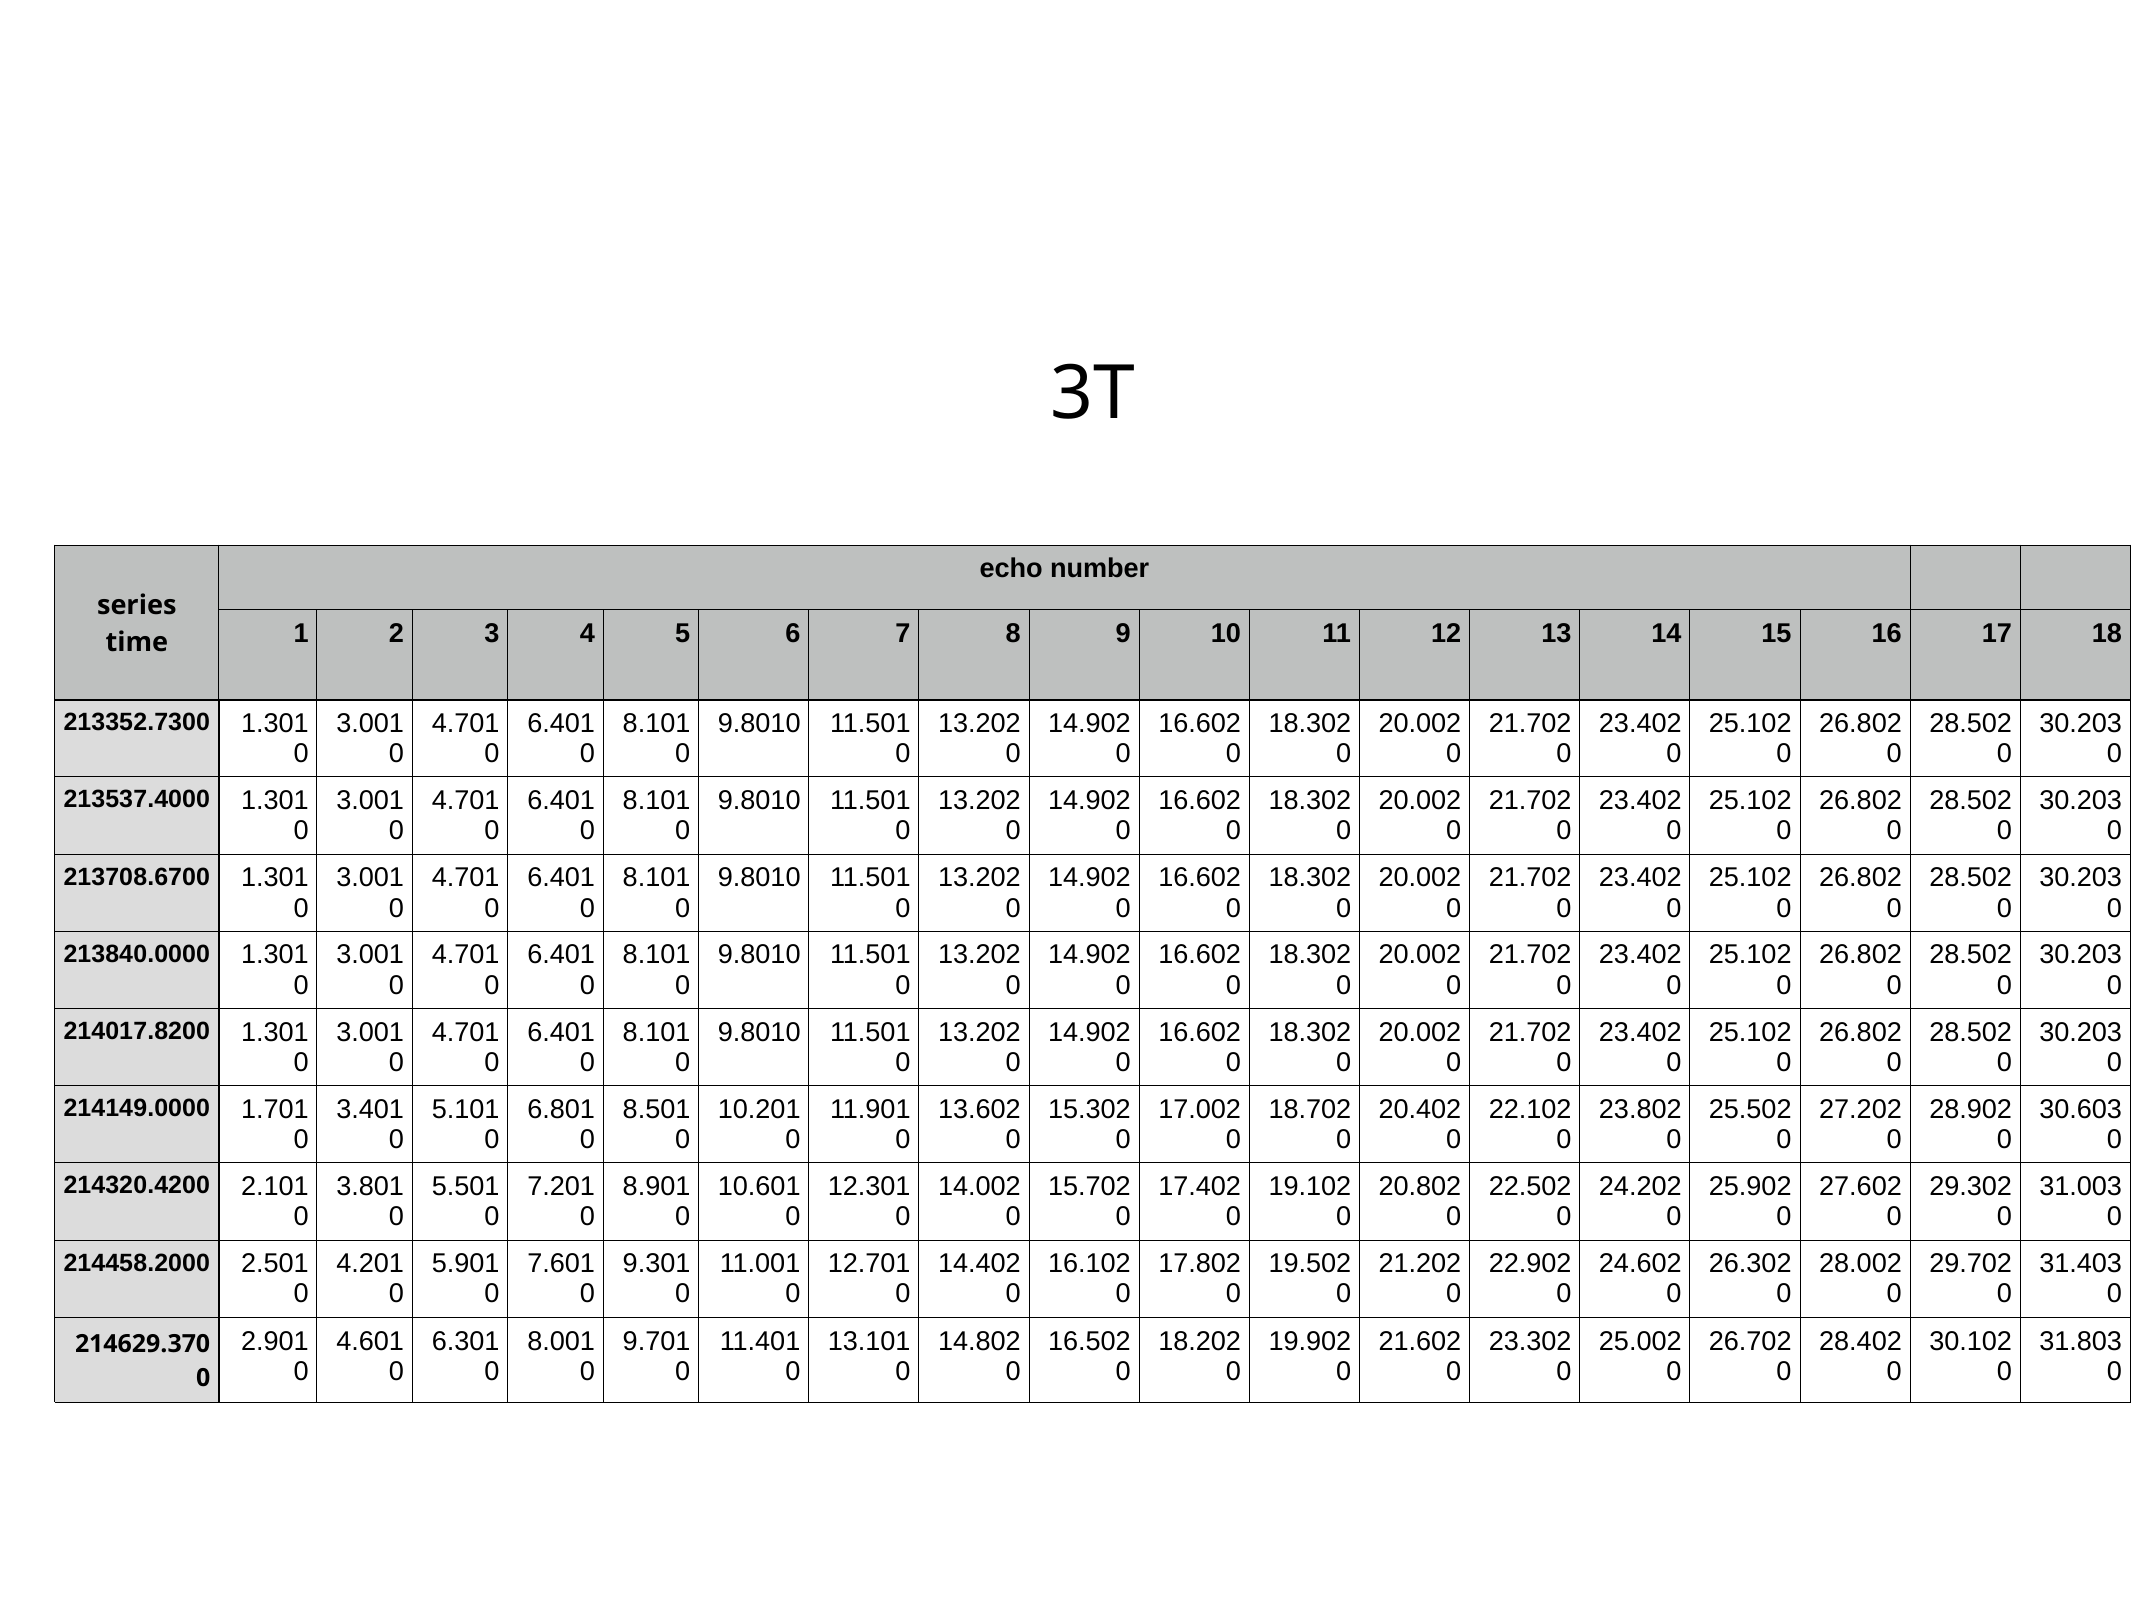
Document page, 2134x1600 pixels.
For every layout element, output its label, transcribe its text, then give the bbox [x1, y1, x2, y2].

table_cell 3.4010 [317, 1086, 412, 1162]
table_cell 23.4020 [1580, 932, 1689, 1008]
table_cell 30.2030 [2021, 701, 2130, 776]
table_cell 1.3010 [220, 777, 316, 854]
table_cell 30.2030 [2021, 855, 2130, 931]
table_cell 23.4020 [1580, 777, 1689, 854]
table_cell 30.6030 [2021, 1086, 2130, 1162]
table_cell 1.3010 [220, 855, 316, 931]
table_cell 2.1010 [220, 1163, 316, 1240]
table_cell 213352.7300 [55, 701, 218, 776]
table_header [2021, 546, 2130, 609]
table_cell 11.5010 [809, 932, 918, 1008]
table_header echo number [219, 546, 1910, 609]
table_cell 11.5010 [809, 1009, 918, 1085]
table_cell 25.0020 [1580, 1318, 1689, 1402]
table_cell 30.2030 [2021, 932, 2130, 1008]
table_cell 9.8010 [699, 855, 808, 931]
table_cell 12 [1360, 610, 1469, 699]
table_cell 4 [508, 610, 603, 699]
table_cell 27.2020 [1801, 1086, 1910, 1162]
table_cell 5 [604, 610, 698, 699]
table_cell 22.1020 [1470, 1086, 1579, 1162]
table_cell 4.7010 [413, 777, 507, 854]
table_cell 3.0010 [317, 855, 412, 931]
table_cell 14.9020 [1030, 701, 1139, 776]
table_cell 11.5010 [809, 777, 918, 854]
table_cell 16.6020 [1140, 701, 1249, 776]
table_cell 25.1020 [1690, 932, 1800, 1008]
table_cell 5.1010 [413, 1086, 507, 1162]
table_cell 11.9010 [809, 1086, 918, 1162]
table_cell 19.5020 [1250, 1241, 1359, 1317]
table_cell 26.3020 [1690, 1241, 1800, 1317]
table_cell 21.6020 [1360, 1318, 1469, 1402]
table_cell 4.7010 [413, 855, 507, 931]
table_cell 2.5010 [220, 1241, 316, 1317]
table_cell 25.1020 [1690, 1009, 1800, 1085]
table_cell 14.9020 [1030, 855, 1139, 931]
table_cell 20.0020 [1360, 1009, 1469, 1085]
table_cell 214149.0000 [55, 1086, 218, 1162]
table_cell 17.8020 [1140, 1241, 1249, 1317]
table_cell 3 [413, 610, 507, 699]
table_cell 9.8010 [699, 932, 808, 1008]
table_header series time [55, 546, 218, 699]
table_cell 14.9020 [1030, 1009, 1139, 1085]
table_cell 23.4020 [1580, 701, 1689, 776]
table_cell 15.3020 [1030, 1086, 1139, 1162]
table_cell 28.5020 [1911, 777, 2020, 854]
table_cell 6 [699, 610, 808, 699]
table_cell 10.2010 [699, 1086, 808, 1162]
table_cell 3.0010 [317, 1009, 412, 1085]
table_cell 1 [219, 610, 316, 699]
table_cell 25.1020 [1690, 855, 1800, 931]
table_cell 21.7020 [1470, 1009, 1579, 1085]
table_cell 12.3010 [809, 1163, 918, 1240]
table_cell 8.1010 [604, 932, 698, 1008]
table_cell 21.7020 [1470, 777, 1579, 854]
table_cell 3.0010 [317, 932, 412, 1008]
table_cell 6.4010 [508, 1009, 603, 1085]
table_cell 16.6020 [1140, 777, 1249, 854]
table_cell 13.2020 [919, 855, 1029, 931]
table_cell 14.9020 [1030, 777, 1139, 854]
table_cell 4.6010 [317, 1318, 412, 1402]
table_cell 13.2020 [919, 777, 1029, 854]
table_cell 28.5020 [1911, 701, 2020, 776]
table_header [1911, 546, 2020, 609]
table_cell 6.3010 [413, 1318, 507, 1402]
table_cell 20.0020 [1360, 932, 1469, 1008]
table_cell 5.9010 [413, 1241, 507, 1317]
table_cell 16 [1801, 610, 1910, 699]
table_cell 8.1010 [604, 855, 698, 931]
table_cell 13.1010 [809, 1318, 918, 1402]
table_cell 18 [2021, 610, 2130, 699]
table_cell 15 [1690, 610, 1800, 699]
table_cell 22.5020 [1470, 1163, 1579, 1240]
table_cell 29.7020 [1911, 1241, 2020, 1317]
table_cell 18.3020 [1250, 777, 1359, 854]
table_cell 4.7010 [413, 932, 507, 1008]
table_cell 7 [809, 610, 918, 699]
table_cell 26.7020 [1690, 1318, 1800, 1402]
table_cell 18.3020 [1250, 1009, 1359, 1085]
table_cell 9.8010 [699, 777, 808, 854]
table_cell 22.9020 [1470, 1241, 1579, 1317]
table_cell 8.9010 [604, 1163, 698, 1240]
table_cell 5.5010 [413, 1163, 507, 1240]
table_cell 12.7010 [809, 1241, 918, 1317]
table_cell 17 [1911, 610, 2020, 699]
table_cell 13 [1470, 610, 1579, 699]
table_cell 4.2010 [317, 1241, 412, 1317]
table_cell 16.6020 [1140, 855, 1249, 931]
table_cell 20.8020 [1360, 1163, 1469, 1240]
table_cell 214320.4200 [55, 1163, 218, 1240]
table_cell 9.3010 [604, 1241, 698, 1317]
table_cell 19.1020 [1250, 1163, 1359, 1240]
table_cell 18.3020 [1250, 855, 1359, 931]
table_cell 1.7010 [220, 1086, 316, 1162]
table_cell 6.4010 [508, 932, 603, 1008]
table_cell 23.4020 [1580, 855, 1689, 931]
table_cell 6.4010 [508, 855, 603, 931]
table_cell 25.9020 [1690, 1163, 1800, 1240]
table_cell 23.8020 [1580, 1086, 1689, 1162]
table_cell 31.0030 [2021, 1163, 2130, 1240]
table_cell 21.7020 [1470, 932, 1579, 1008]
table_cell 9.7010 [604, 1318, 698, 1402]
table_cell 3.0010 [317, 777, 412, 854]
table_cell 18.3020 [1250, 932, 1359, 1008]
table_cell 11.5010 [809, 701, 918, 776]
table_cell 9.8010 [699, 701, 808, 776]
table_cell 25.1020 [1690, 701, 1800, 776]
table_cell 26.8020 [1801, 701, 1910, 776]
table_cell 213840.0000 [55, 932, 218, 1008]
table_cell 8.1010 [604, 777, 698, 854]
table_cell 17.0020 [1140, 1086, 1249, 1162]
table_cell 20.0020 [1360, 777, 1469, 854]
table_cell 18.2020 [1140, 1318, 1249, 1402]
table_cell 13.2020 [919, 932, 1029, 1008]
table_cell 28.9020 [1911, 1086, 2020, 1162]
table_cell 4.7010 [413, 701, 507, 776]
table_cell 213708.6700 [55, 855, 218, 931]
table_cell 6.4010 [508, 777, 603, 854]
table_cell 7.6010 [508, 1241, 603, 1317]
table_cell 16.6020 [1140, 932, 1249, 1008]
table_cell 15.7020 [1030, 1163, 1139, 1240]
table_cell 28.5020 [1911, 855, 2020, 931]
table_cell 214017.8200 [55, 1009, 218, 1085]
table_cell 11.5010 [809, 855, 918, 931]
table_cell 26.8020 [1801, 855, 1910, 931]
table_cell 20.0020 [1360, 701, 1469, 776]
table_cell 214629.3700 [55, 1318, 218, 1402]
table_cell 26.8020 [1801, 932, 1910, 1008]
table_cell 28.5020 [1911, 932, 2020, 1008]
table_cell 11 [1250, 610, 1359, 699]
table_cell 1.3010 [220, 1009, 316, 1085]
table_cell 9.8010 [699, 1009, 808, 1085]
table_cell 14.9020 [1030, 932, 1139, 1008]
table_cell 26.8020 [1801, 777, 1910, 854]
table_cell 8.1010 [604, 701, 698, 776]
table_cell 21.2020 [1360, 1241, 1469, 1317]
table_cell 14.8020 [919, 1318, 1029, 1402]
table_cell 2 [317, 610, 412, 699]
table_cell 23.3020 [1470, 1318, 1579, 1402]
table_cell 30.2030 [2021, 777, 2130, 854]
table_cell 25.5020 [1690, 1086, 1800, 1162]
table_cell 18.7020 [1250, 1086, 1359, 1162]
table_cell 20.0020 [1360, 855, 1469, 931]
table_cell 8.5010 [604, 1086, 698, 1162]
table_cell 20.4020 [1360, 1086, 1469, 1162]
table_cell 21.7020 [1470, 701, 1579, 776]
table_cell 7.2010 [508, 1163, 603, 1240]
table_cell 3.8010 [317, 1163, 412, 1240]
table_cell 26.8020 [1801, 1009, 1910, 1085]
table_cell 28.5020 [1911, 1009, 2020, 1085]
table_cell 10.6010 [699, 1163, 808, 1240]
table_cell 14.0020 [919, 1163, 1029, 1240]
table_cell 6.4010 [508, 701, 603, 776]
table_cell 9 [1030, 610, 1139, 699]
table_cell 13.6020 [919, 1086, 1029, 1162]
table_cell 1.3010 [220, 932, 316, 1008]
table_cell 13.2020 [919, 701, 1029, 776]
table_cell 4.7010 [413, 1009, 507, 1085]
table_cell 14.4020 [919, 1241, 1029, 1317]
table_cell 23.4020 [1580, 1009, 1689, 1085]
table_cell 2.9010 [220, 1318, 316, 1402]
table_cell 30.1020 [1911, 1318, 2020, 1402]
table_cell 16.5020 [1030, 1318, 1139, 1402]
table_cell 10 [1140, 610, 1249, 699]
table_cell 6.8010 [508, 1086, 603, 1162]
table_cell 8 [919, 610, 1029, 699]
table_cell 25.1020 [1690, 777, 1800, 854]
table_cell 3.0010 [317, 701, 412, 776]
table_cell 11.0010 [699, 1241, 808, 1317]
table_cell 31.4030 [2021, 1241, 2130, 1317]
table_cell 17.4020 [1140, 1163, 1249, 1240]
table_cell 30.2030 [2021, 1009, 2130, 1085]
text_box 3T [1041, 335, 1144, 442]
table_cell 14 [1580, 610, 1689, 699]
table_cell 28.0020 [1801, 1241, 1910, 1317]
table_cell 8.0010 [508, 1318, 603, 1402]
table_cell 16.6020 [1140, 1009, 1249, 1085]
table_cell 16.1020 [1030, 1241, 1139, 1317]
table_cell 1.3010 [220, 701, 316, 776]
table_cell 11.4010 [699, 1318, 808, 1402]
table_cell 28.4020 [1801, 1318, 1910, 1402]
table_cell 29.3020 [1911, 1163, 2020, 1240]
table_cell 19.9020 [1250, 1318, 1359, 1402]
table_cell 8.1010 [604, 1009, 698, 1085]
table_cell 27.6020 [1801, 1163, 1910, 1240]
table_cell 13.2020 [919, 1009, 1029, 1085]
table_cell 31.8030 [2021, 1318, 2130, 1402]
table_cell 18.3020 [1250, 701, 1359, 776]
table_cell 213537.4000 [55, 777, 218, 854]
table_cell 24.6020 [1580, 1241, 1689, 1317]
table_cell 21.7020 [1470, 855, 1579, 931]
table_cell 214458.2000 [55, 1241, 218, 1317]
table_cell 24.2020 [1580, 1163, 1689, 1240]
